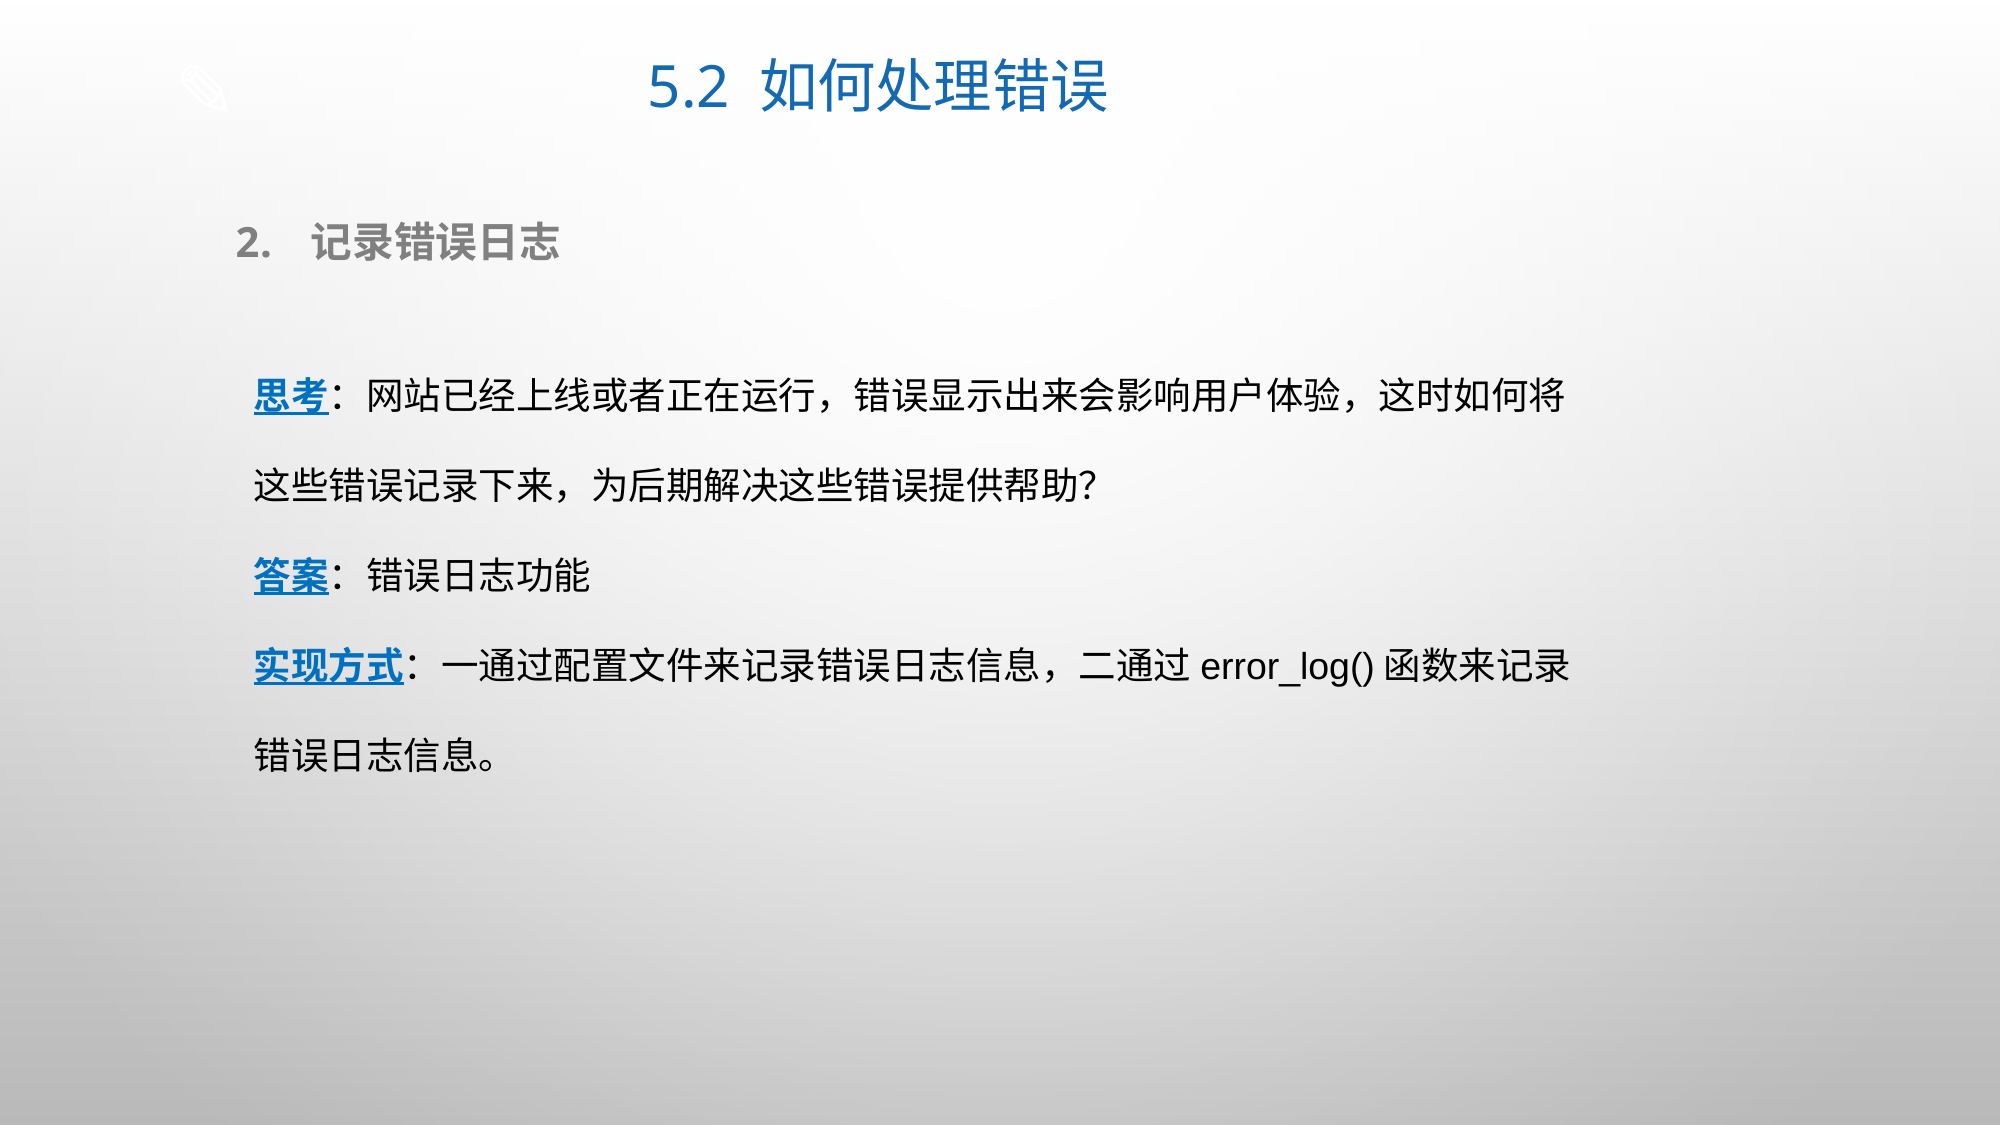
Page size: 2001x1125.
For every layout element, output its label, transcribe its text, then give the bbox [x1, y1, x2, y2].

title 5.2 如何处理错误 [362, 25, 1394, 153]
text_box 思考：网站已经上线或者正在运行，错误显示出来会影响用户体验，这时如何将这些错误记录下来，为后期解决这些错误提供帮助？ 答案：错误日志功能 实现方式：一通过配置文件来记录错误日志信息，二通过error_log()函数来记录错误日志信息。 [239, 319, 1618, 785]
text_box 记录错误日志 [220, 208, 1604, 274]
picture [0, 0, 2000, 1125]
